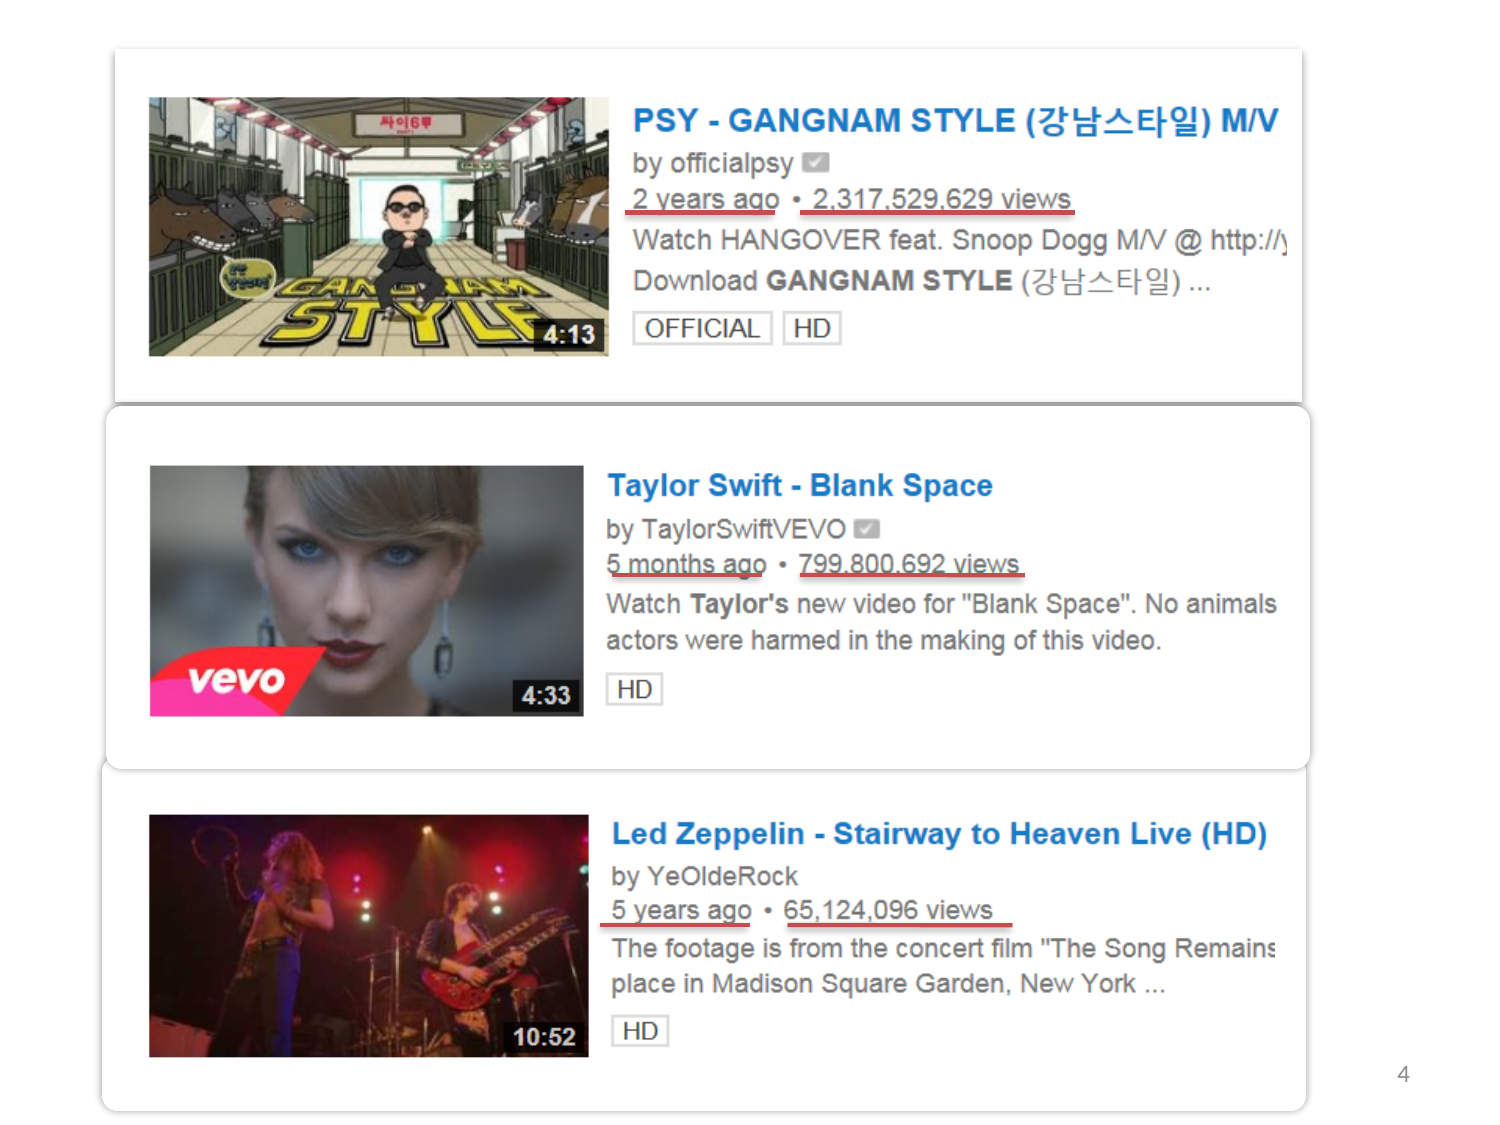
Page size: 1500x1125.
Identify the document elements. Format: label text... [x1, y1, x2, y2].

picture [137, 437, 1280, 739]
slide_number 4 [1310, 1042, 1425, 1103]
picture [129, 63, 1288, 388]
picture [133, 787, 1276, 1081]
title Motivation [75, 45, 1425, 233]
